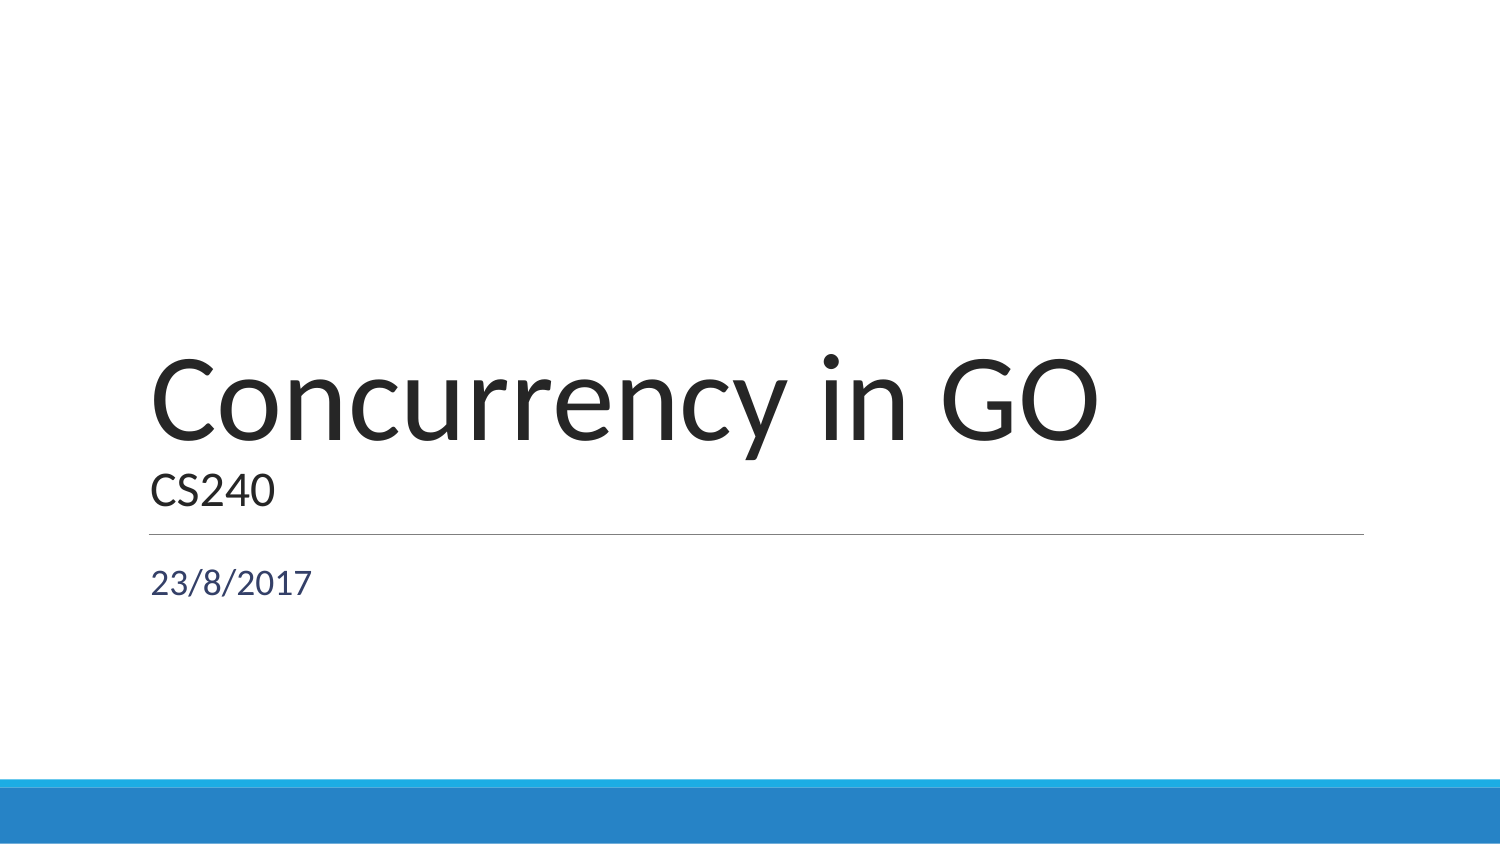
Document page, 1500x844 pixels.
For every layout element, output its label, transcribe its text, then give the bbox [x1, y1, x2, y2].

subtitle 23/8/2017 [135, 548, 1373, 689]
title Concurrency in GO CS240 [135, 93, 1373, 533]
